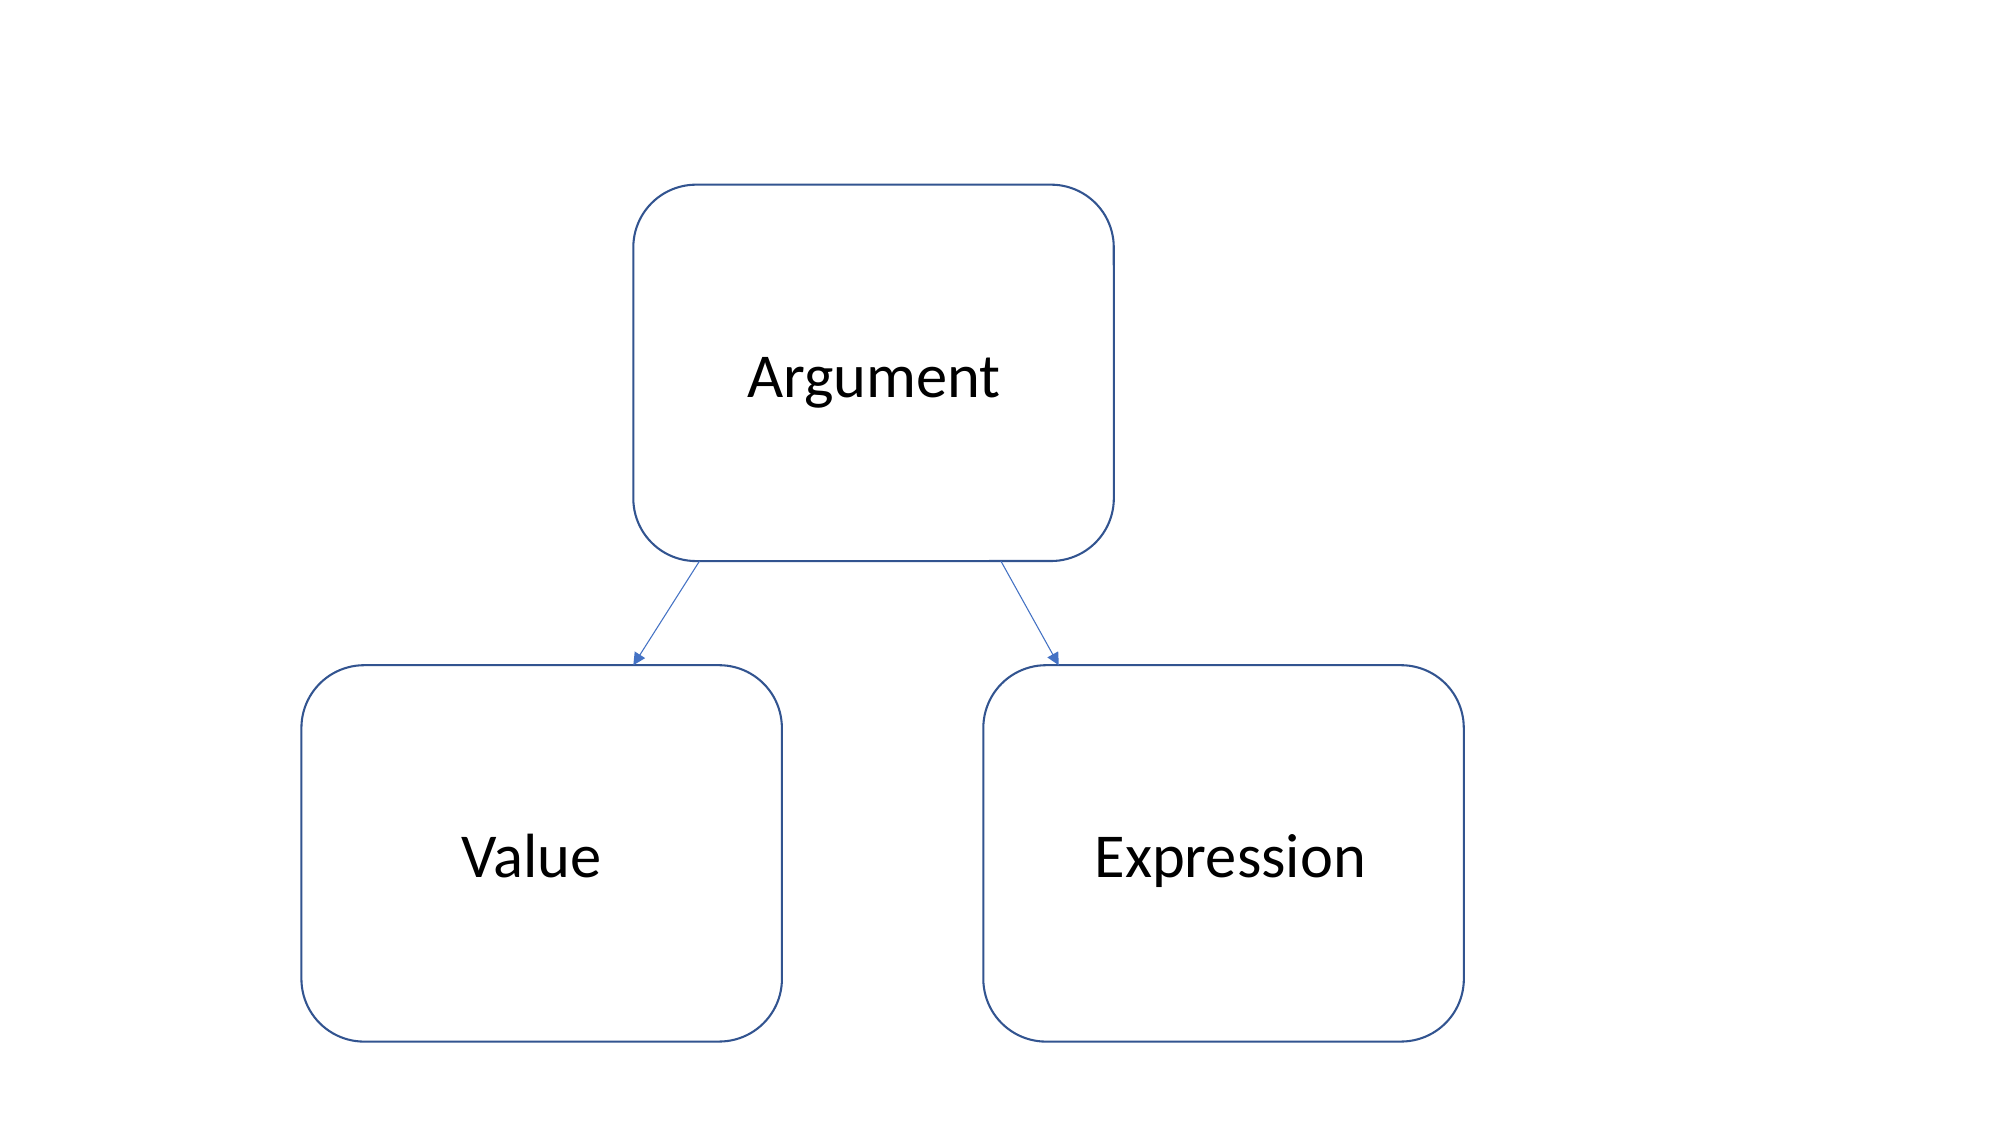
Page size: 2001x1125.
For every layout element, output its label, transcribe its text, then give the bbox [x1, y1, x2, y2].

text_box Argument [732, 327, 1270, 418]
text_box Value [446, 808, 984, 898]
text_box [300, 664, 783, 1043]
text_box [982, 664, 1465, 1043]
text_box [632, 183, 1115, 563]
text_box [633, 560, 700, 666]
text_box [1000, 560, 1059, 666]
text_box Expression [1079, 808, 1617, 898]
